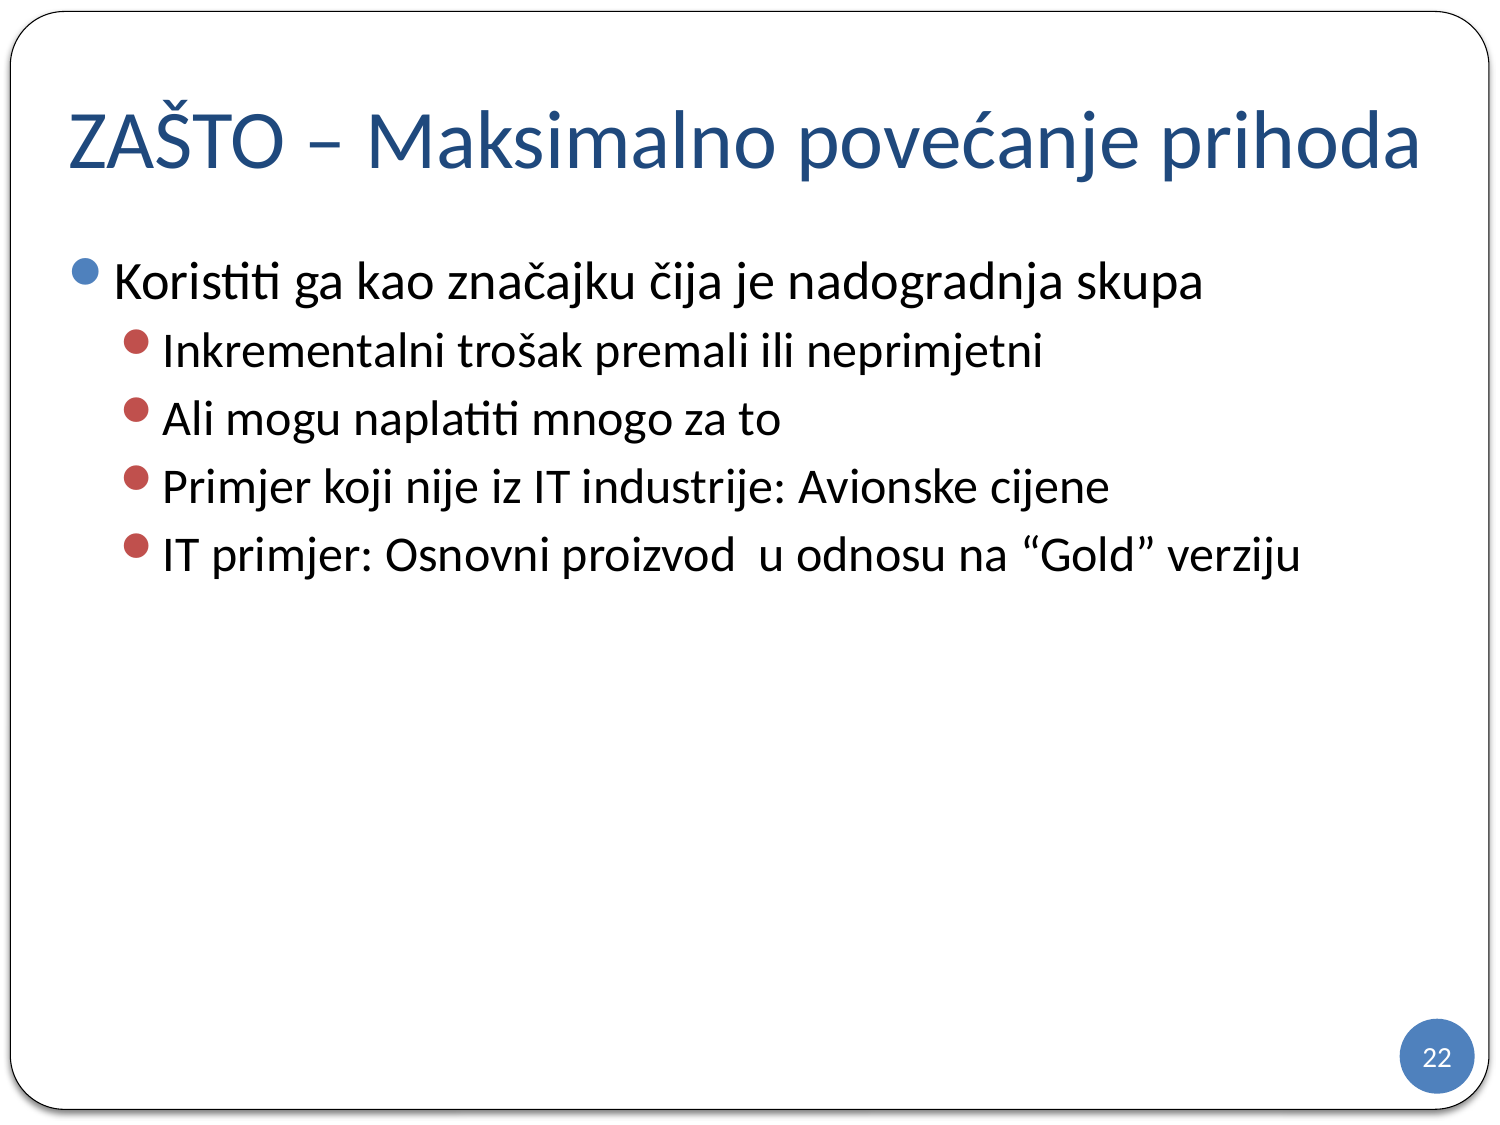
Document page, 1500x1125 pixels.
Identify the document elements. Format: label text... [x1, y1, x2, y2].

title ZAŠTO – Maksimalno povećanje prihoda [52, 44, 1460, 233]
slide_number 22 [1399, 1018, 1475, 1094]
list Koristiti ga kao značajku čija je nadogradnja skupa Inkrementalni trošak premali ili neprimjetni Ali mogu naplatiti mnogo za to Primjer koji nije iz IT industrije: Avionske cijene IT primjer: Osnovni proizvod u odnosu na “Gold” verziju [52, 237, 1460, 1083]
